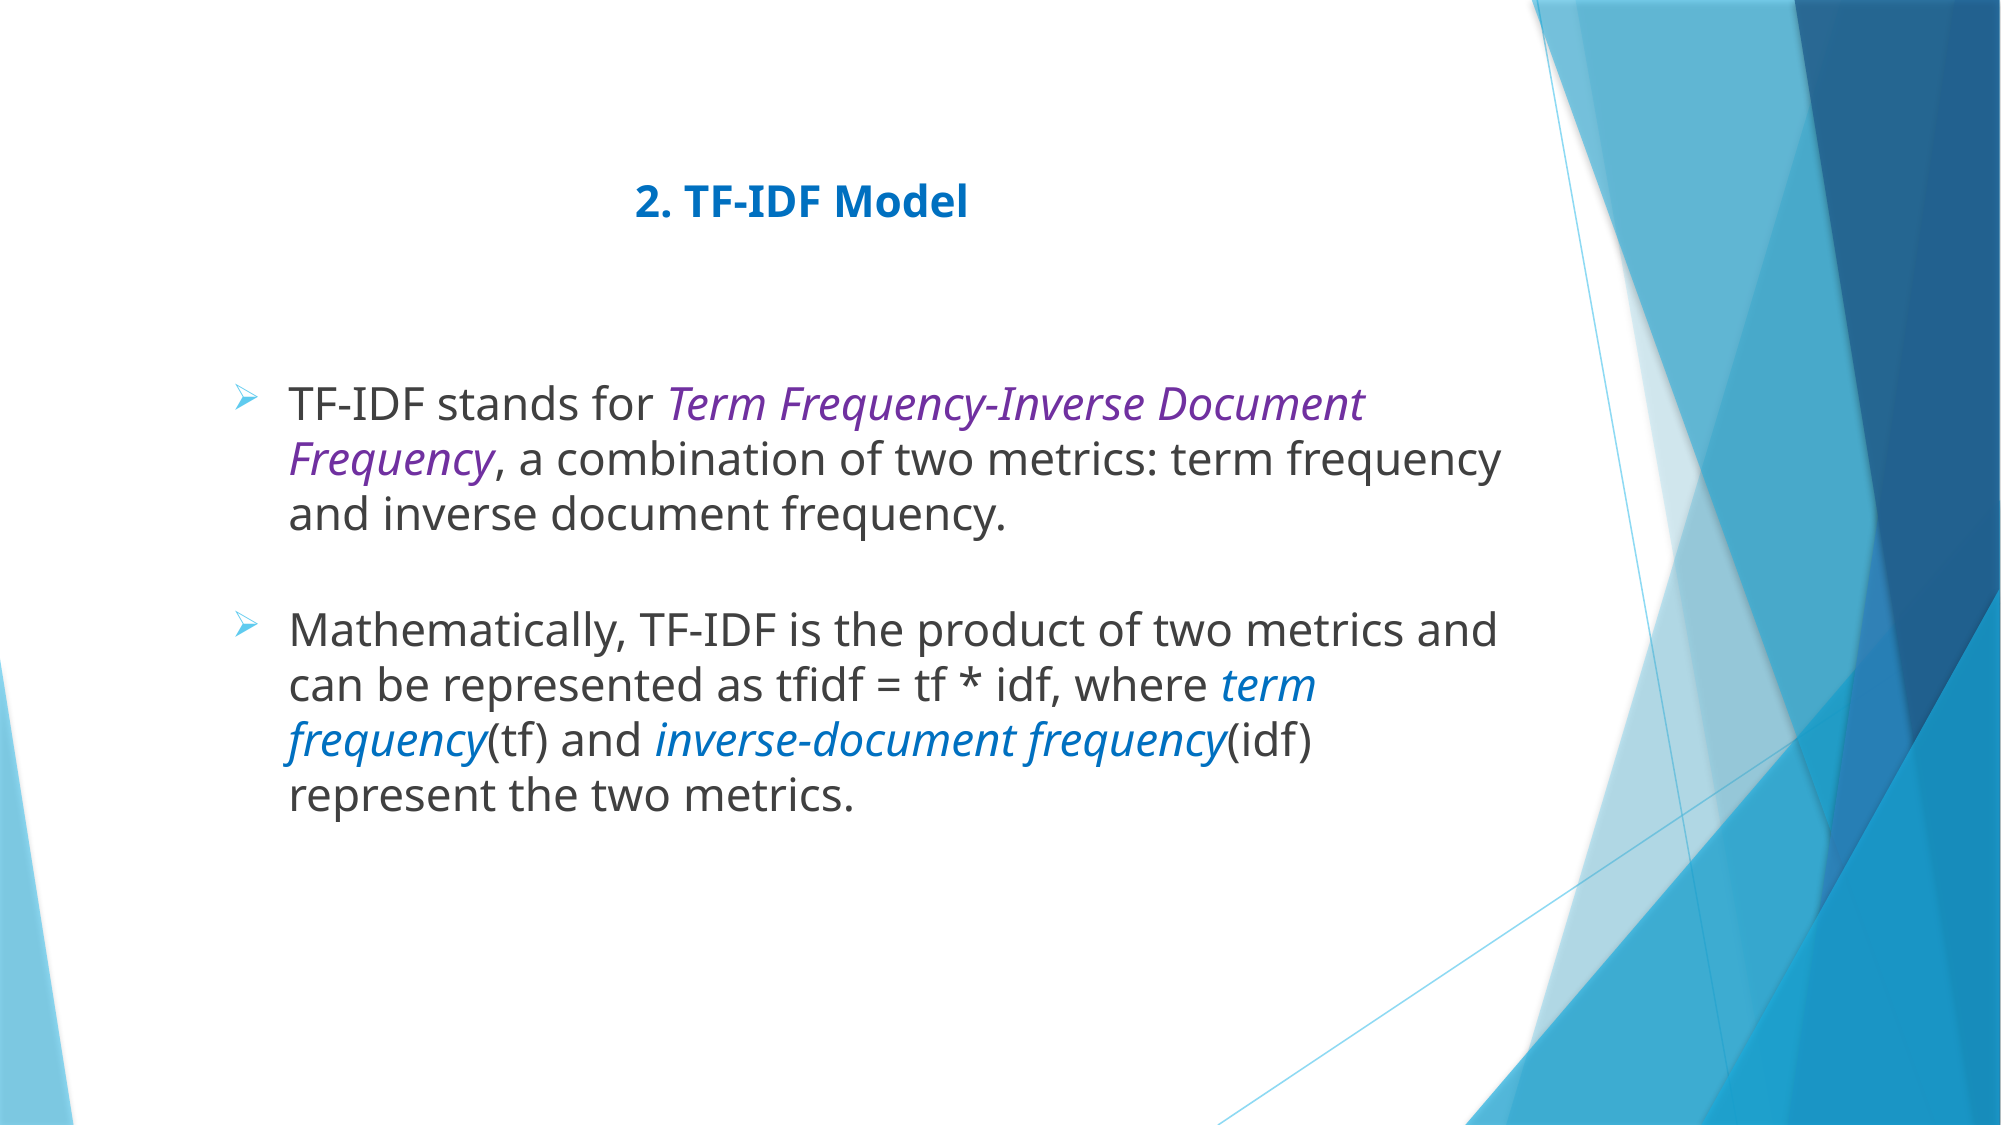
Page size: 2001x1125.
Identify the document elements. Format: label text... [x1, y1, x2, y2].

list TF-IDF stands for Term Frequency-Inverse Document Frequency, a combination of two metrics: term frequency and inverse document frequency. Mathematically, TF-IDF is the product of two metrics and can be represented as tfidf = tf * idf, where term frequency(tf) and inverse-document frequency(idf) represent the two metrics. [217, 367, 1538, 992]
title 2. TF-IDF Model [96, 165, 1508, 283]
